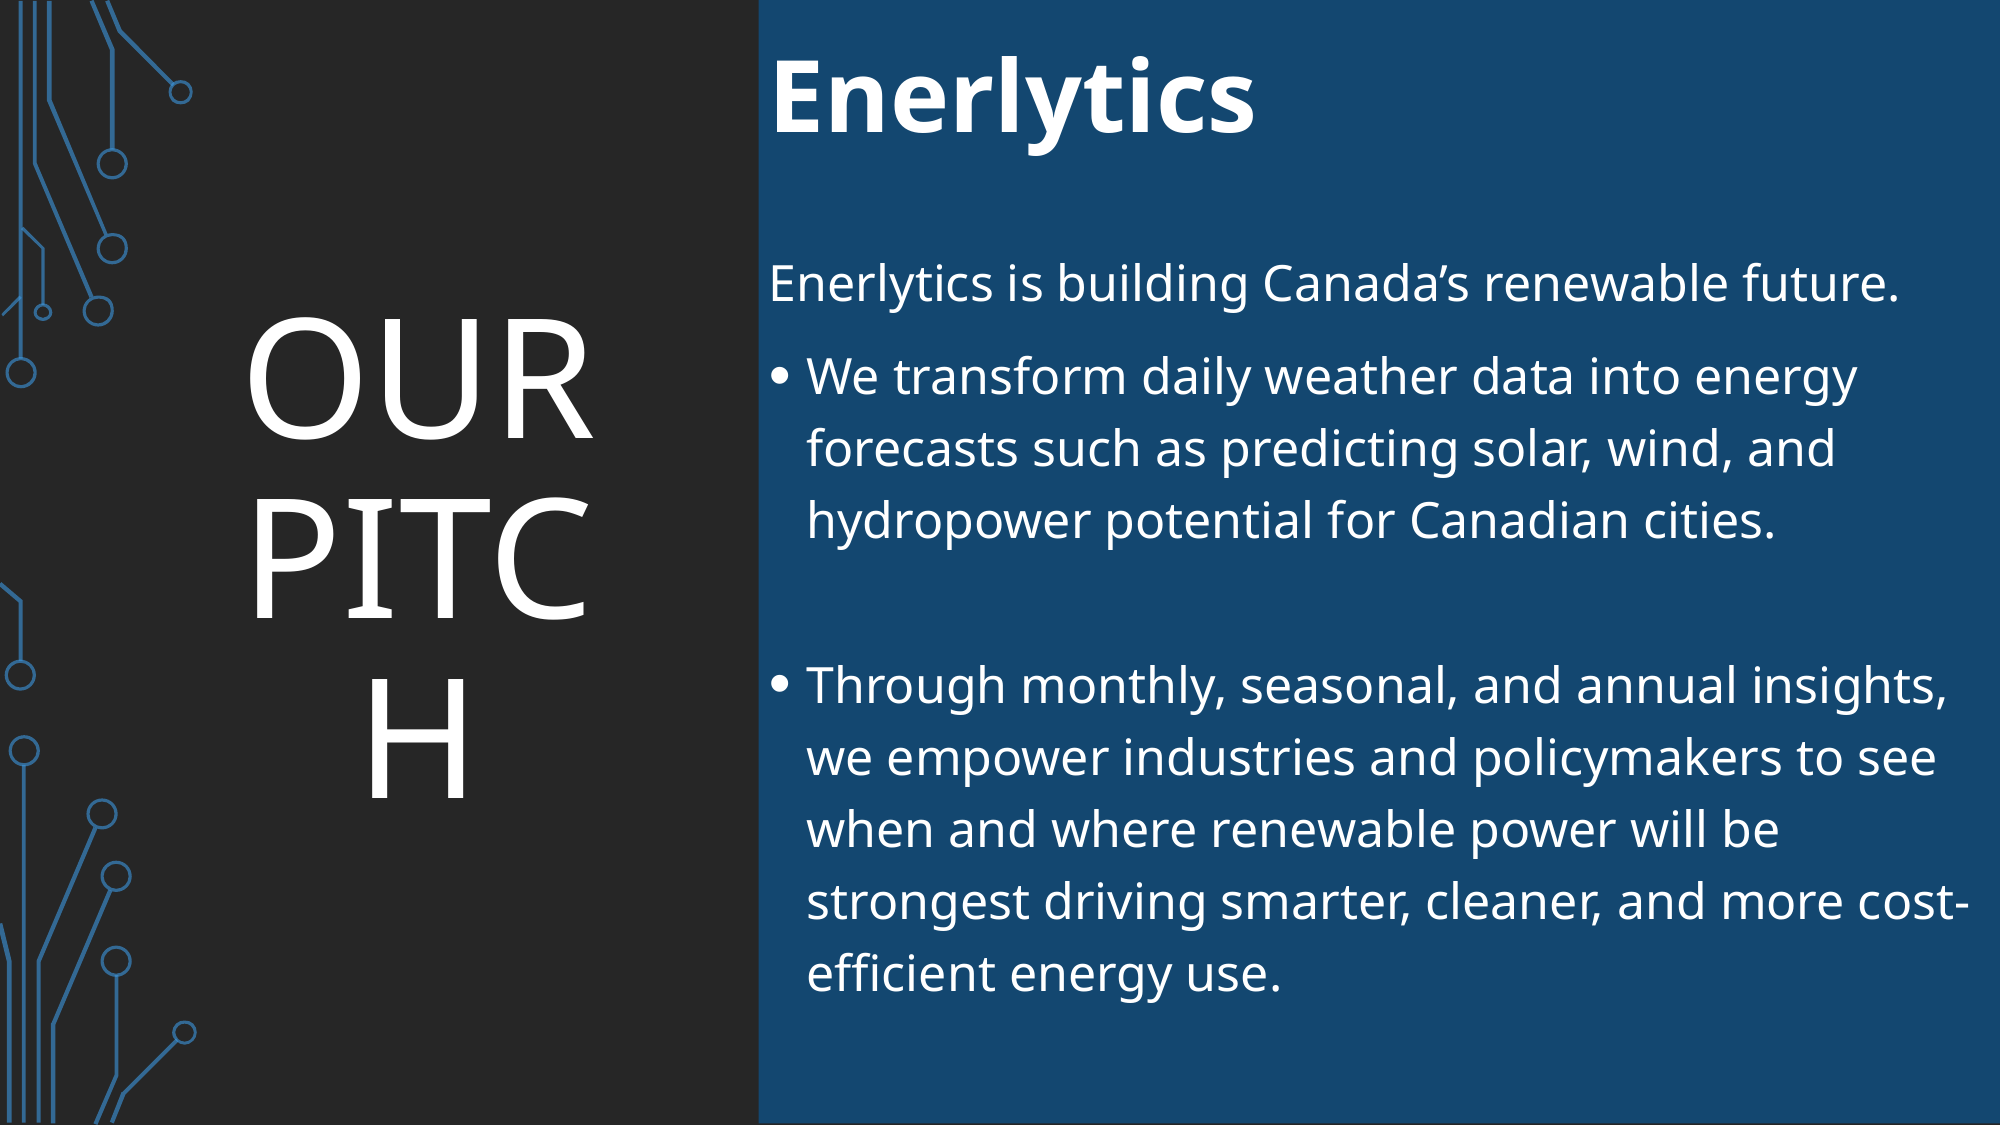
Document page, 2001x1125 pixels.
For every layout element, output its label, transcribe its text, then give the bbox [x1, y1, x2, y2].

list Enerlytics Enerlytics is building Canada’s renewable future. We transform daily weather data into energy forecasts such as predicting solar, wind, and hydropower potential for Canadian cities. Through monthly, seasonal, and annual insights, we empower industries and policymakers to see when and where renewable power will be strongest driving smarter, cleaner, and more cost-efficient energy use. [754, 1, 2000, 1123]
title Our Pitch [199, 179, 670, 950]
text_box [0, 0, 199, 1125]
text_box [199, 0, 2000, 1125]
